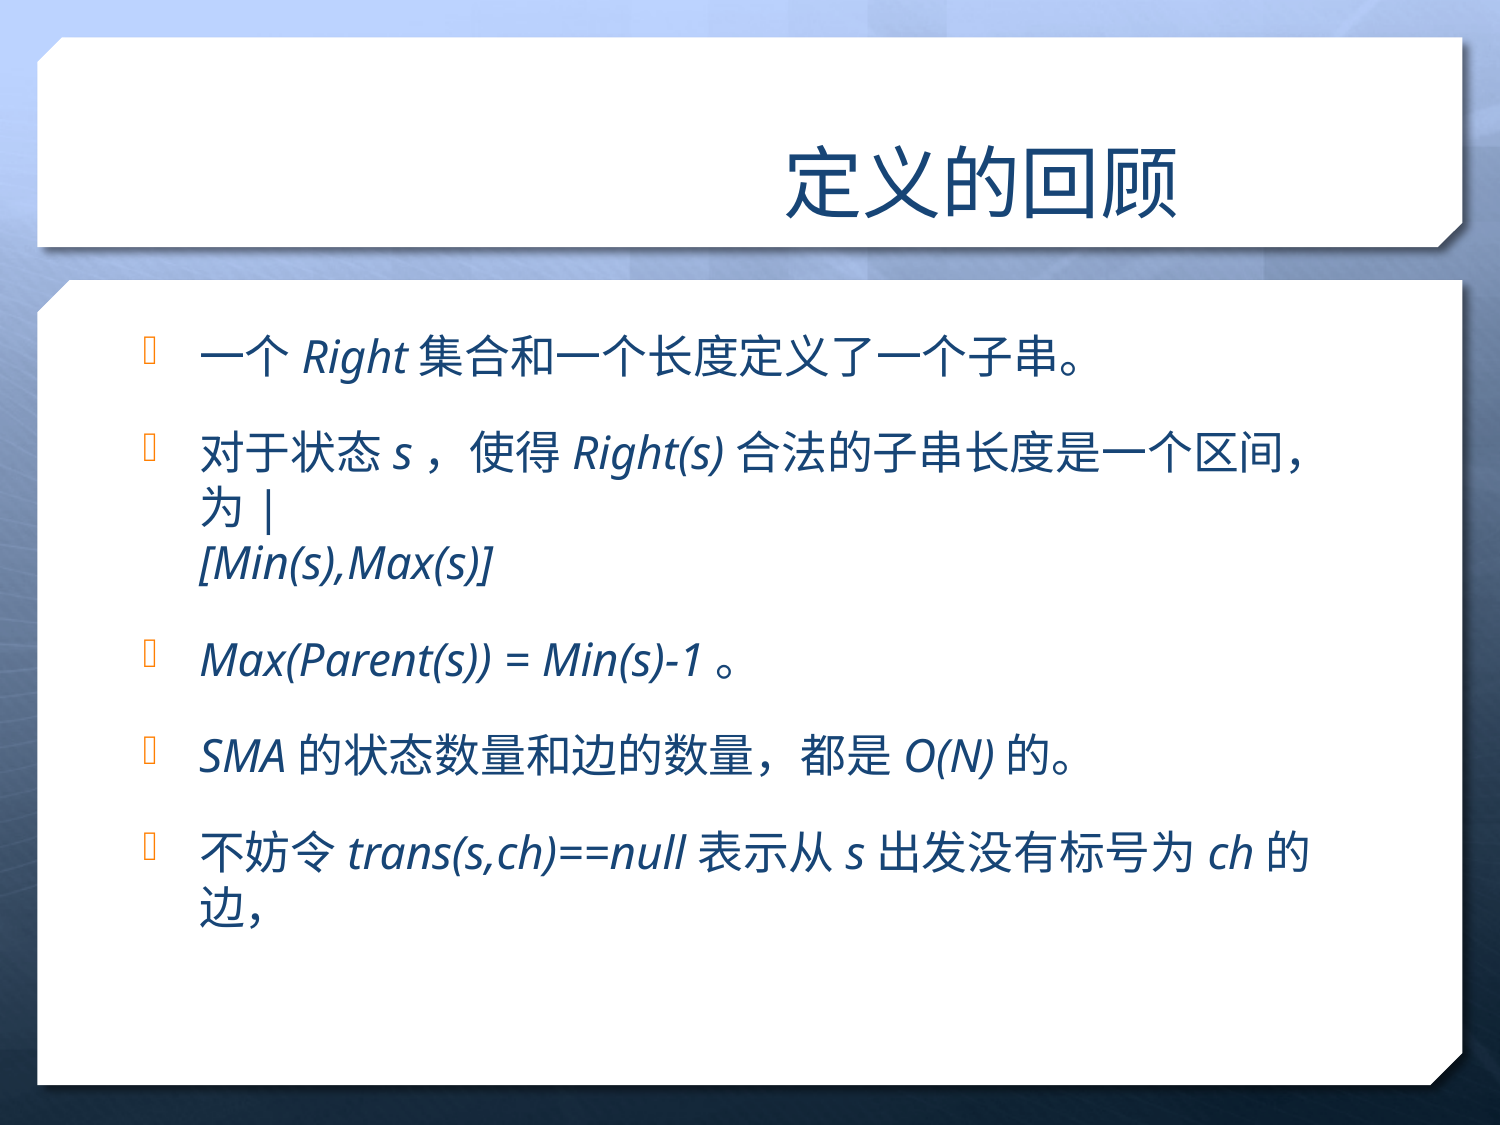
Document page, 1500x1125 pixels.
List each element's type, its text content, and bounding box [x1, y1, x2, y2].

list 一个Right集合和一个长度定义了一个子串。 对于状态s，使得Right(s)合法的子串长度是一个区间，为| [Min(s),Max(s)] Max(Parent(s)) = Min(s)-1。 SMA的状态数量和边的数量，都是O(N)的。 不妨令trans(s,ch)==null表示从s出发没有标号为ch的边， [127, 319, 1372, 978]
title 定义的回顾 [127, 48, 1372, 236]
